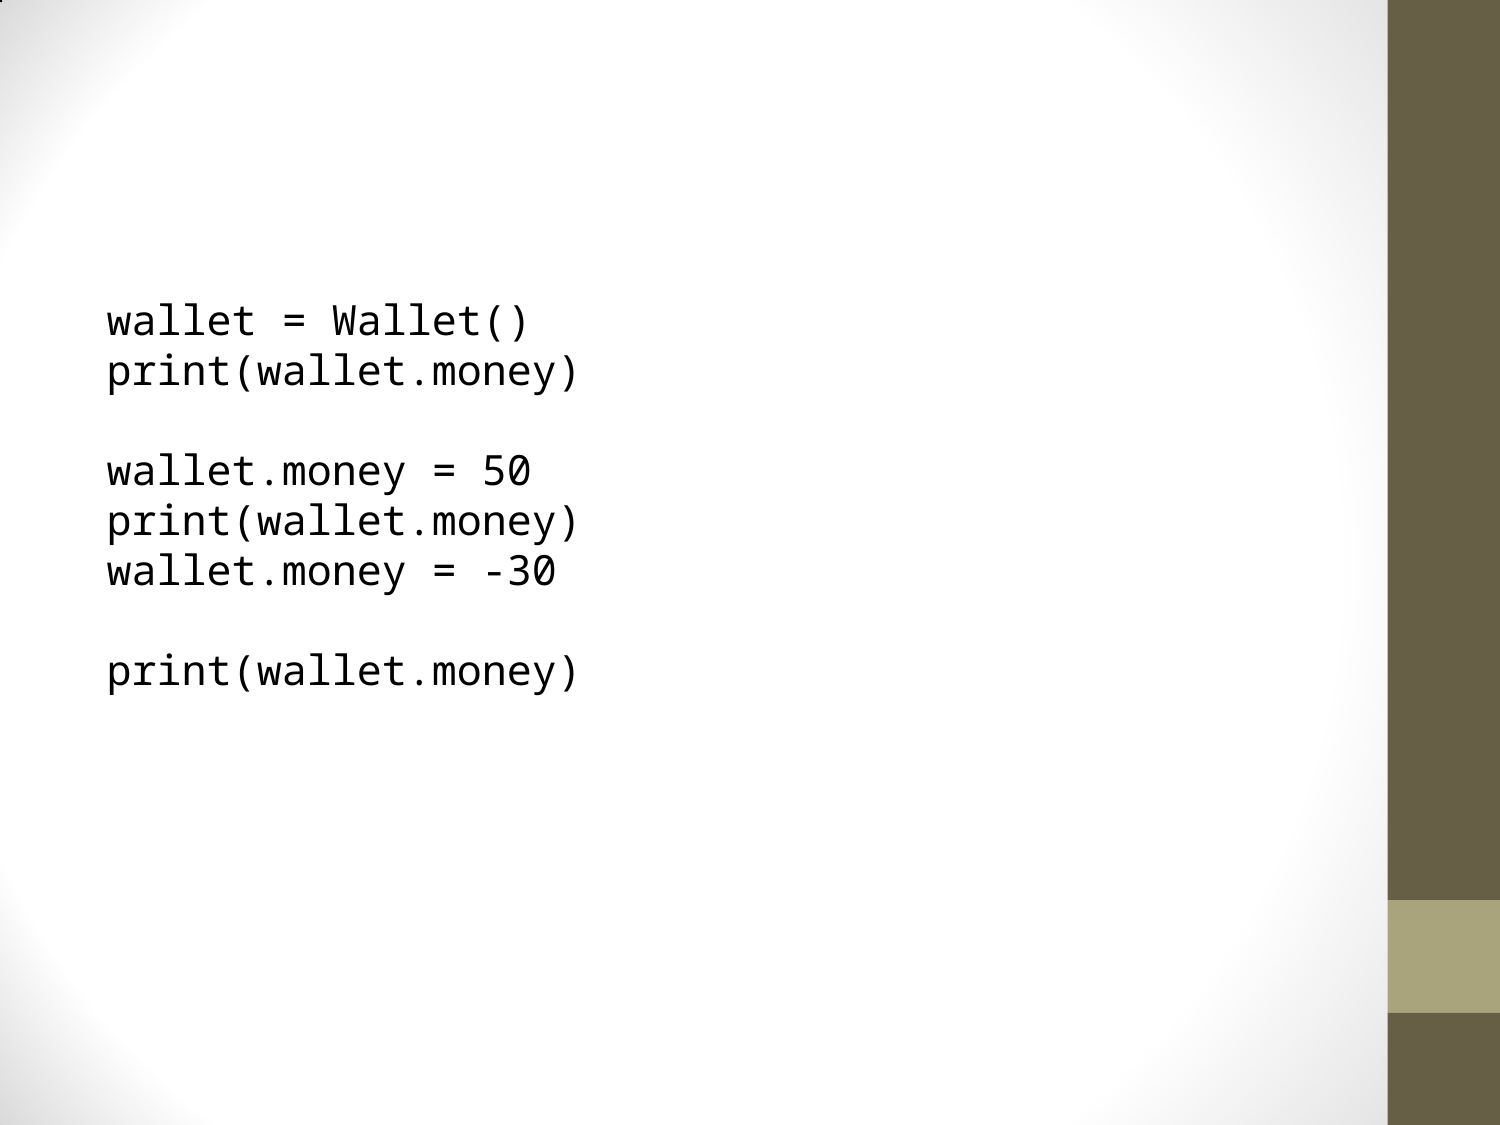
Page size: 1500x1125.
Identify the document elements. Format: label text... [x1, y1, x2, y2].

list wallet = Wallet() print(wallet.money) wallet.money = 50 print(wallet.money) wallet.money = -30 print(wallet.money) [106, 162, 625, 826]
picture [0, 0, 1387, 1125]
